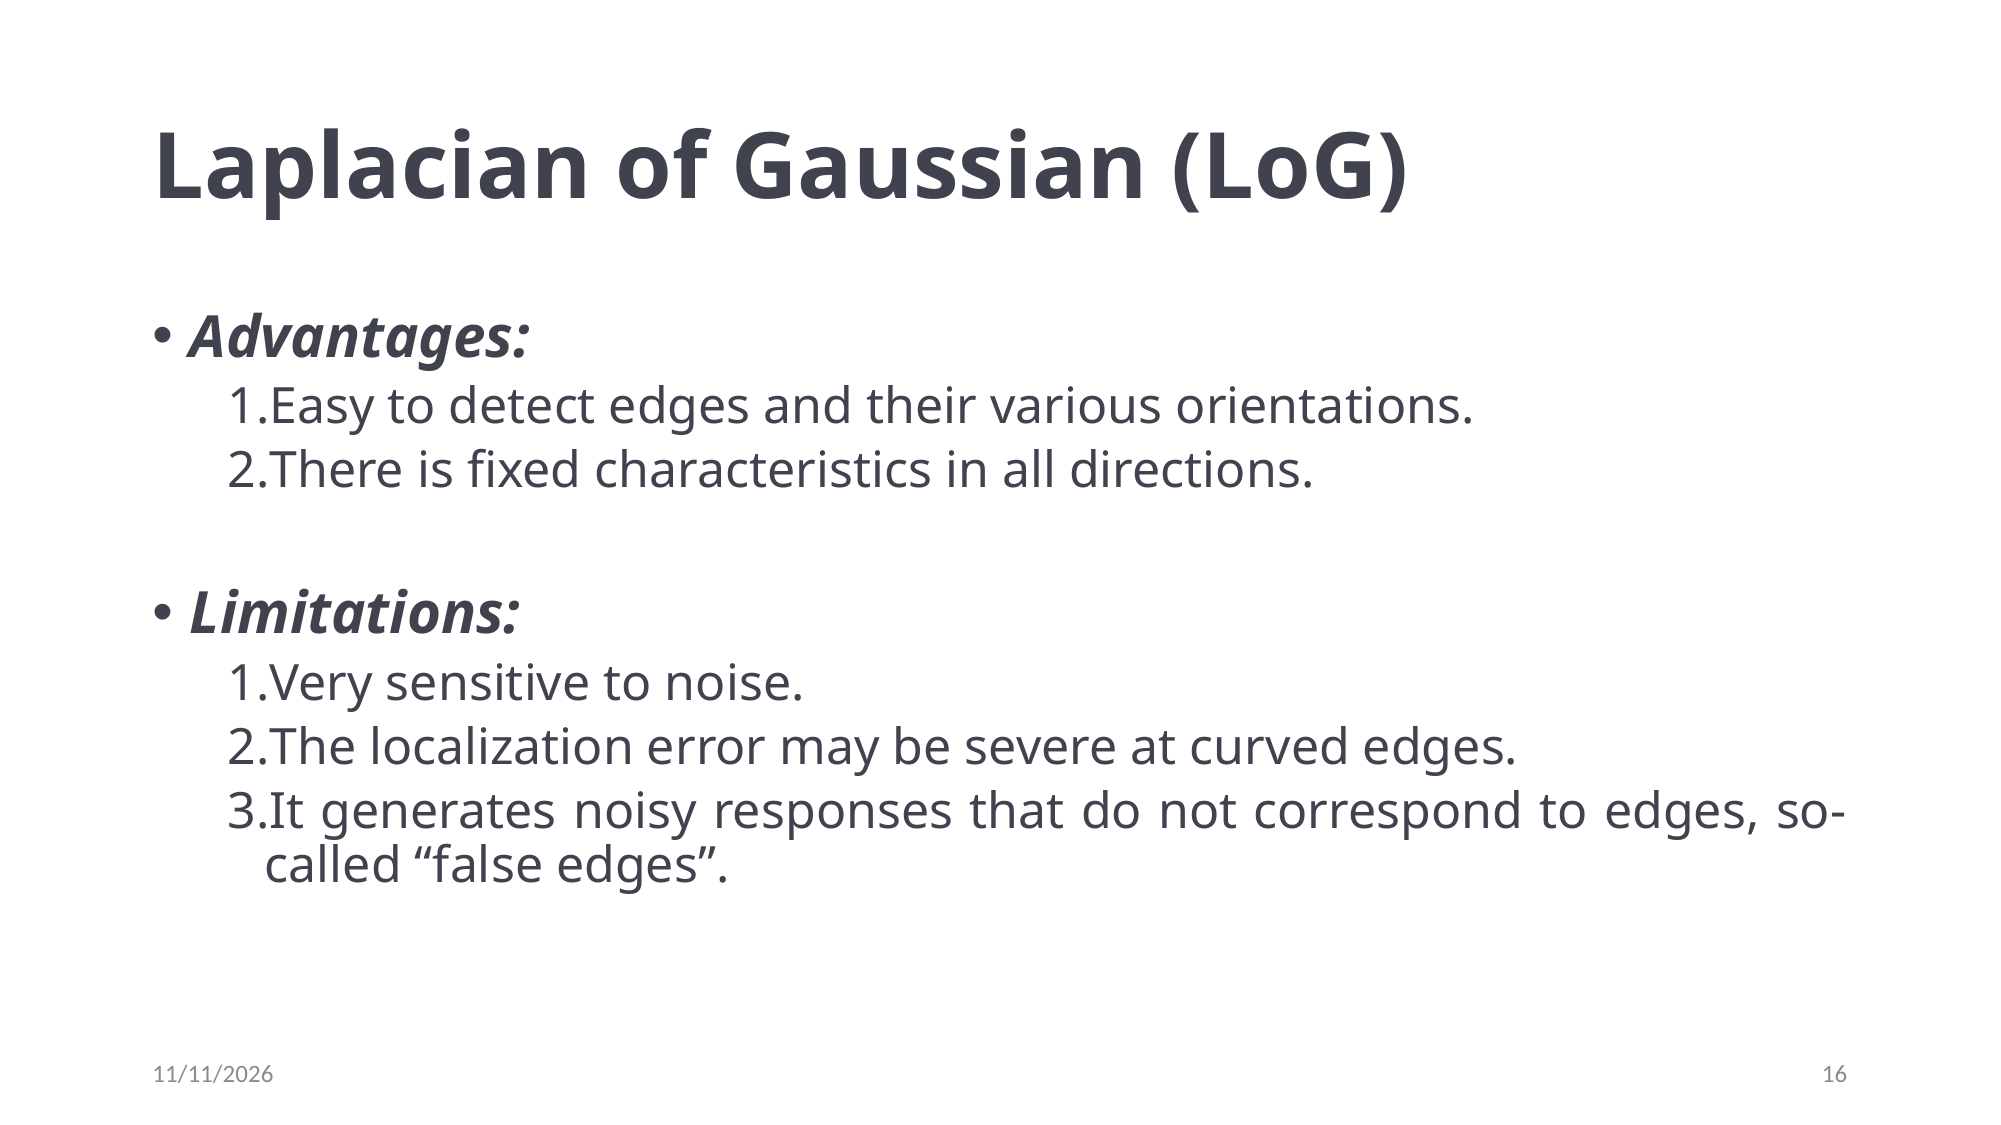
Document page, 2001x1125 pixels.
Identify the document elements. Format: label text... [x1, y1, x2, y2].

list Advantages: Easy to detect edges and their various orientations. There is fixed characteristics in all directions. Limitations: Very sensitive to noise. The localization error may be severe at curved edges. It generates noisy responses that do not correspond to edges, so-called “false edges”. [137, 299, 1863, 1014]
title Laplacian of Gaussian (LoG) [137, 59, 1863, 278]
slide_number 16 [1412, 1042, 1863, 1103]
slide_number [137, 1042, 588, 1103]
